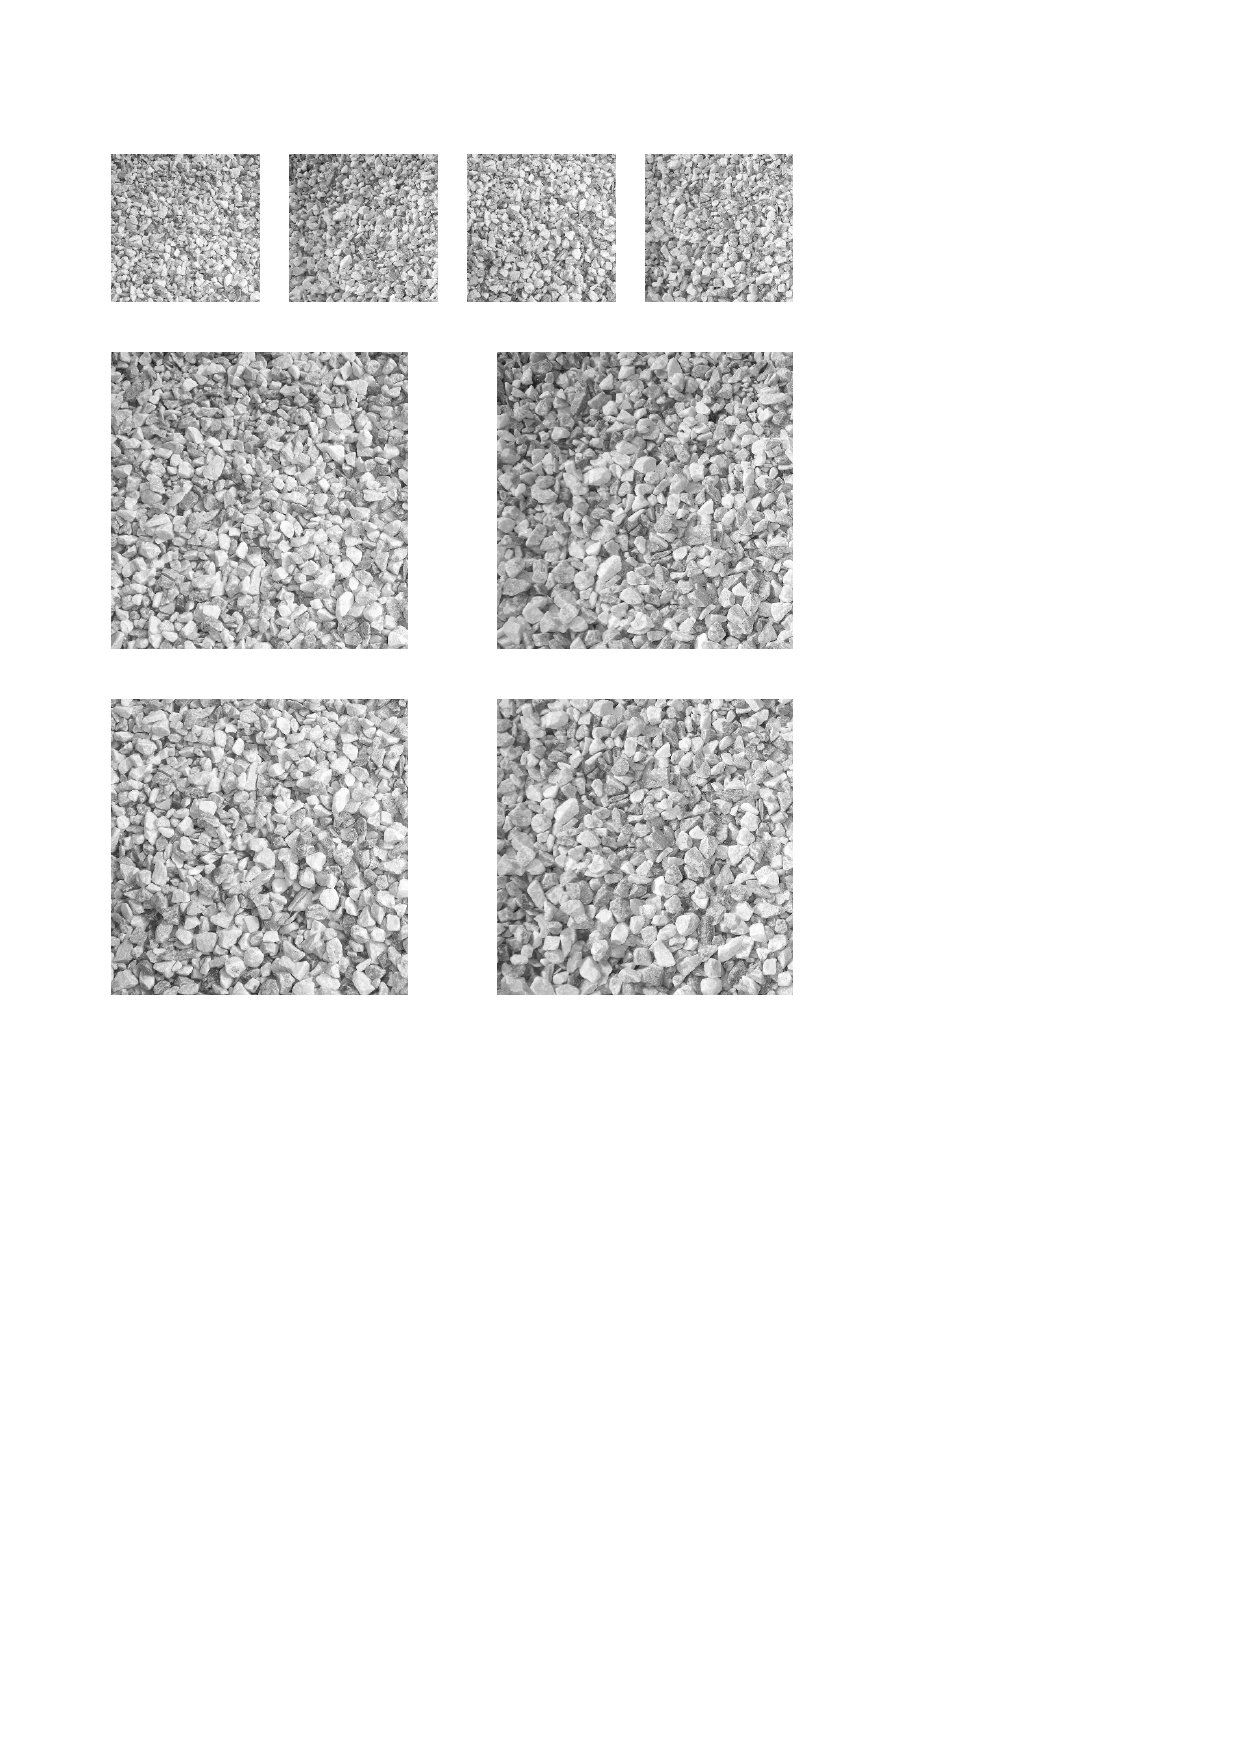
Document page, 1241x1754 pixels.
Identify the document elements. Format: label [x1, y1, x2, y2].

picture [497, 699, 793, 995]
picture [289, 153, 438, 302]
picture [111, 153, 260, 302]
picture [497, 352, 793, 649]
picture [111, 699, 408, 995]
picture [111, 352, 408, 649]
picture [645, 153, 793, 302]
picture [467, 153, 616, 302]
